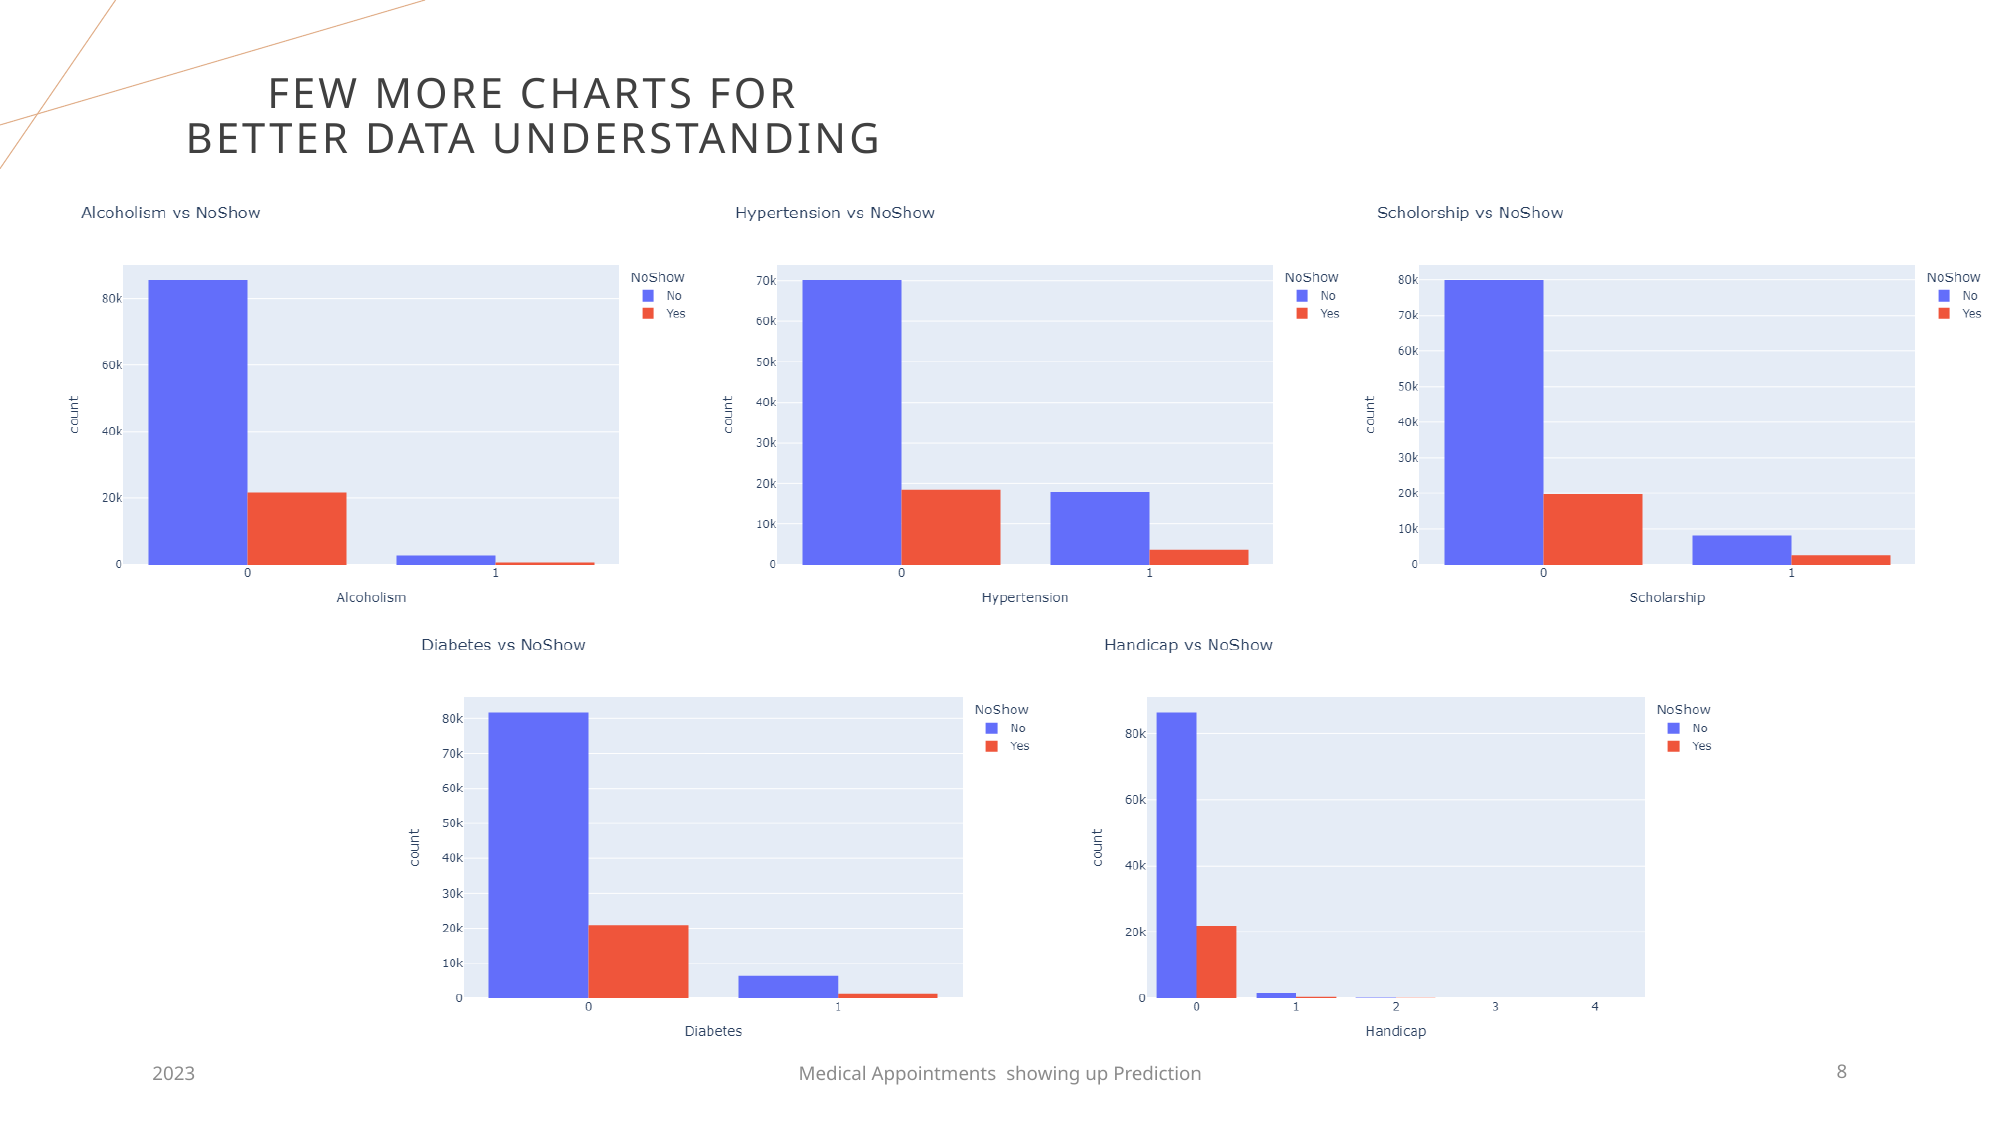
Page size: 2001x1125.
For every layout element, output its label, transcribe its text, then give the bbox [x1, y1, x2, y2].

slide_number 2023 [137, 1042, 588, 1103]
footer Medical Appointments showing up Prediction [662, 1042, 1338, 1103]
title FEW MORE CHARTS FOR BETTER DATA UNDERSTANDING [166, 100, 900, 134]
slide_number 8 [1412, 1042, 1863, 1103]
picture [48, 171, 1999, 1073]
